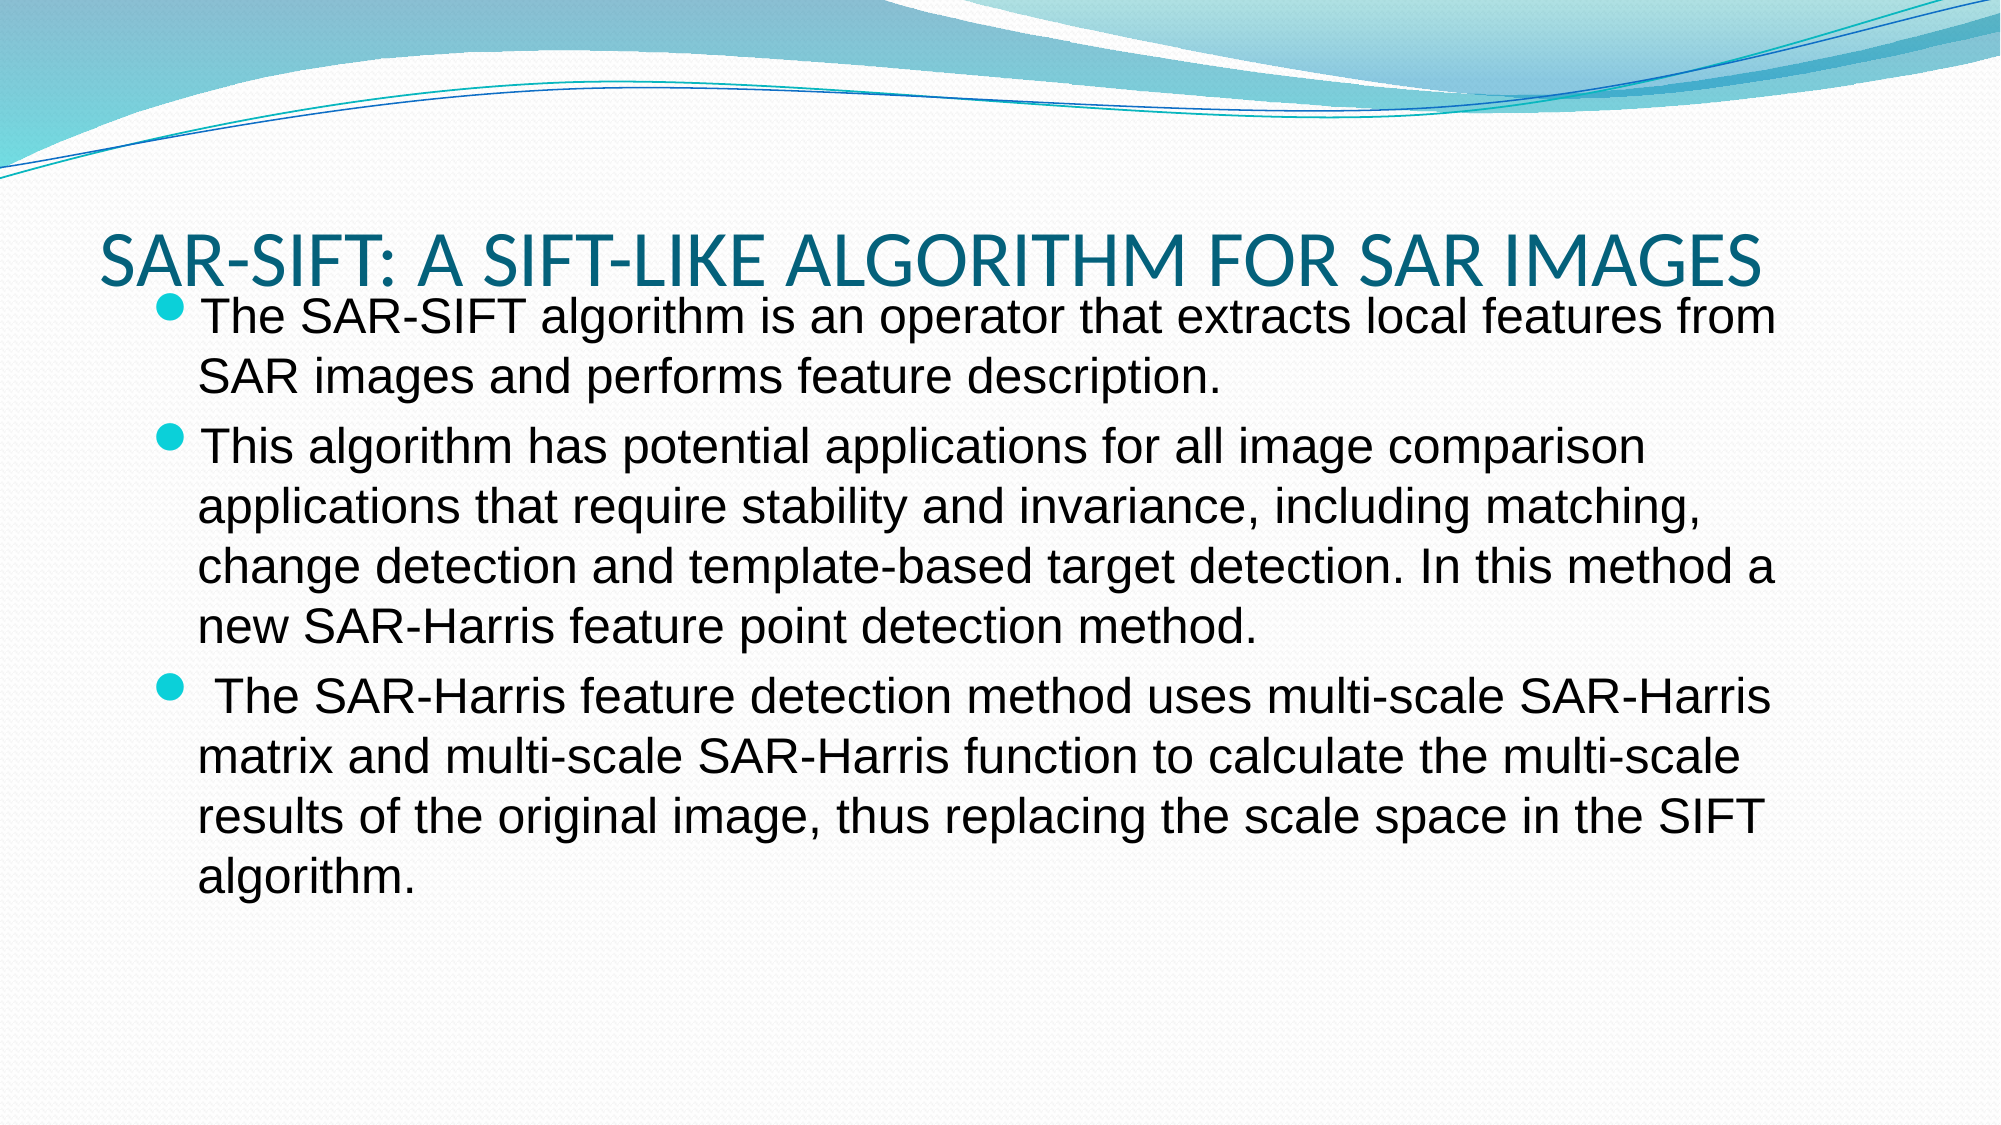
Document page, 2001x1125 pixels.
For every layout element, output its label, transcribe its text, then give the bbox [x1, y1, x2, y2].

list The SAR-SIFT algorithm is an operator that extracts local features from SAR images and performs feature description. This algorithm has potential applications for all image comparison applications that require stability and invariance, including matching, change detection and template-based target detection. In this method a new SAR-Harris feature point detection method. The SAR-Harris feature detection method uses multi-scale SAR-Harris matrix and multi-scale SAR-Harris function to calculate the multi-scale results of the original image, thus replacing the scale space in the SIFT algorithm. [137, 275, 1863, 1125]
title SAR-SIFT: A SIFT-LIKE ALGORITHM FOR SAR IMAGES [99, 115, 1900, 303]
